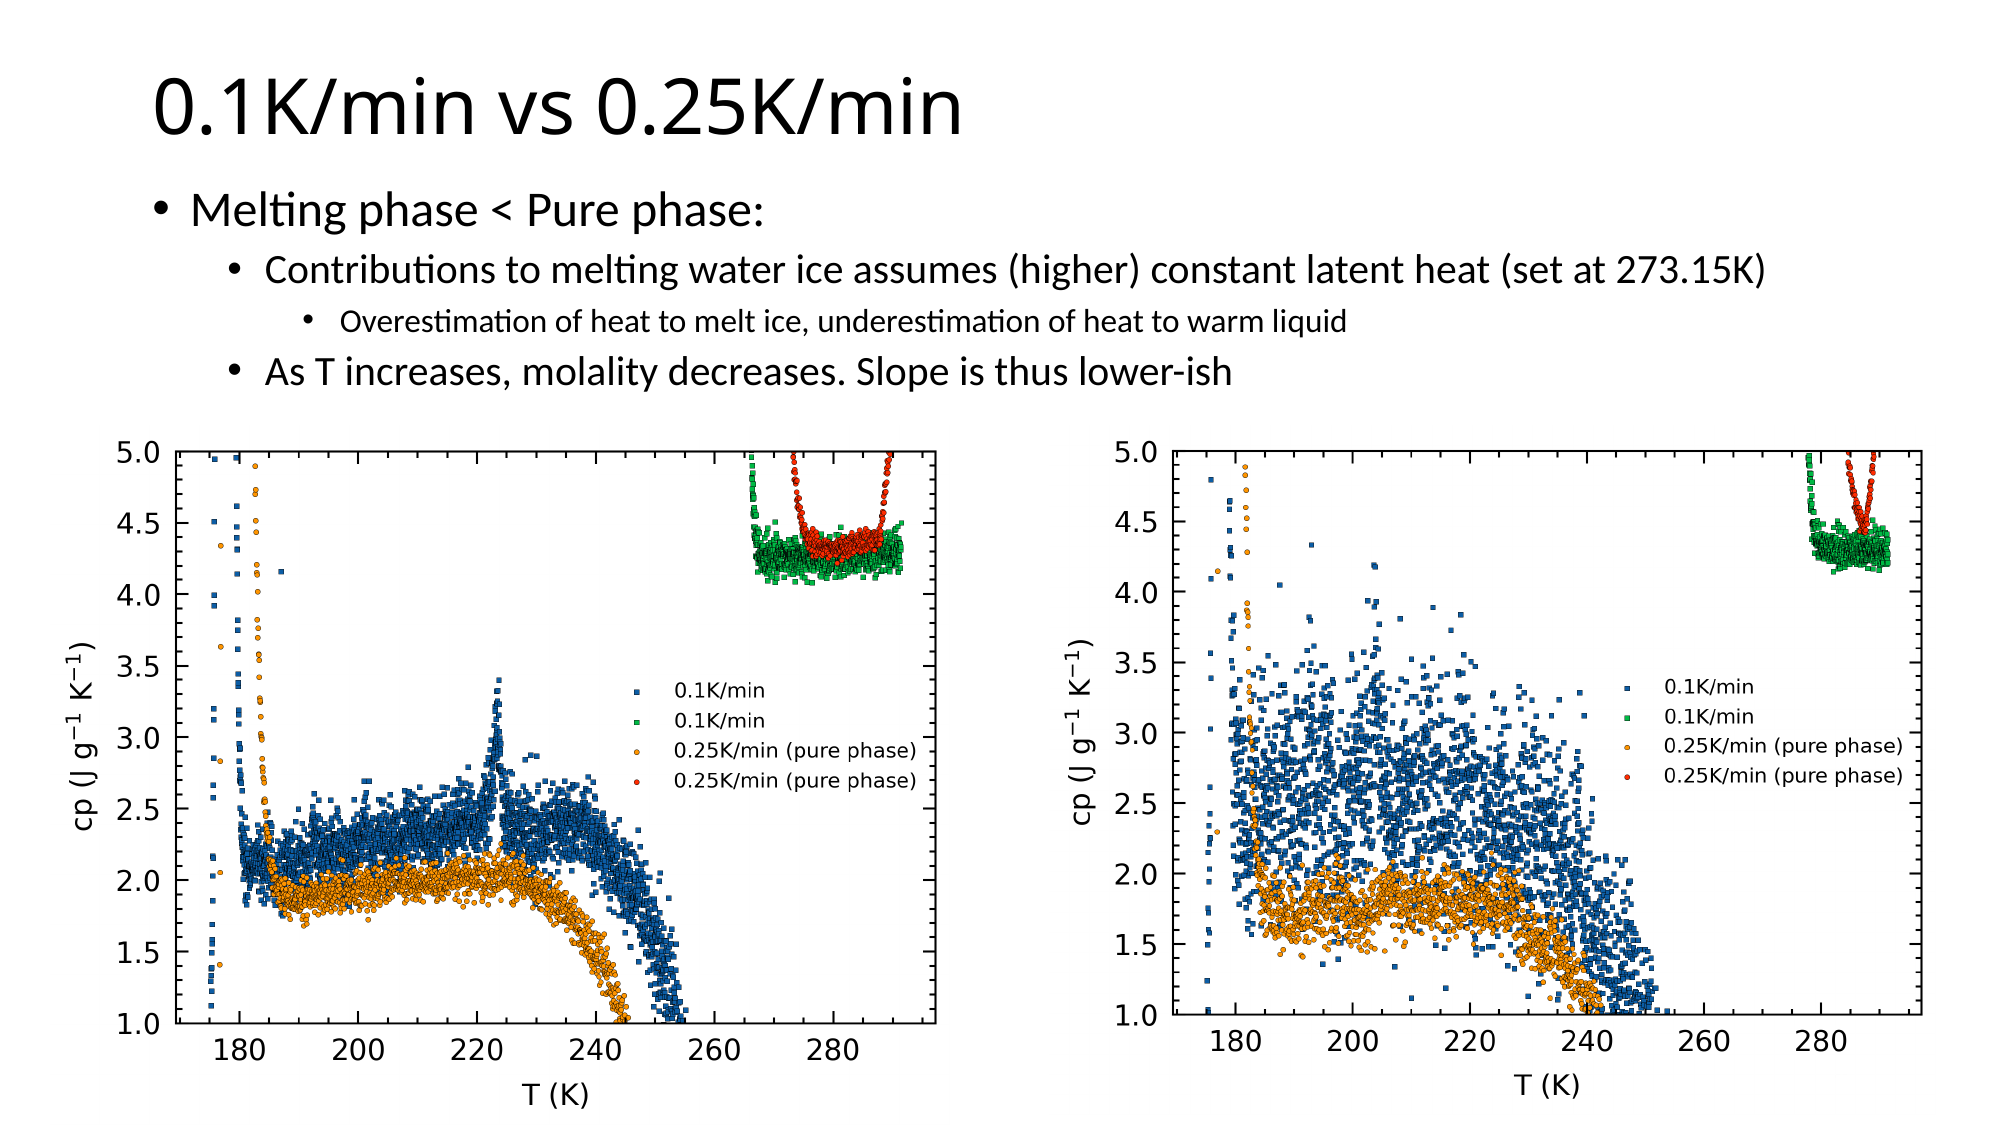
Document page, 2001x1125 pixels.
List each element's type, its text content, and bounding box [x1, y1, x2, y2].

list Melting phase < Pure phase: Contributions to melting water ice assumes (higher) constant latent heat (set at 273.15K) Overestimation of heat to melt ice, underestimation of heat to warm liquid As T increases, molality decreases. Slope is thus lower-ish [137, 176, 1863, 1014]
text_box 0.1K/min vs 0.25K/min [137, 59, 1863, 159]
picture [1049, 425, 1936, 1115]
picture [50, 425, 950, 1125]
